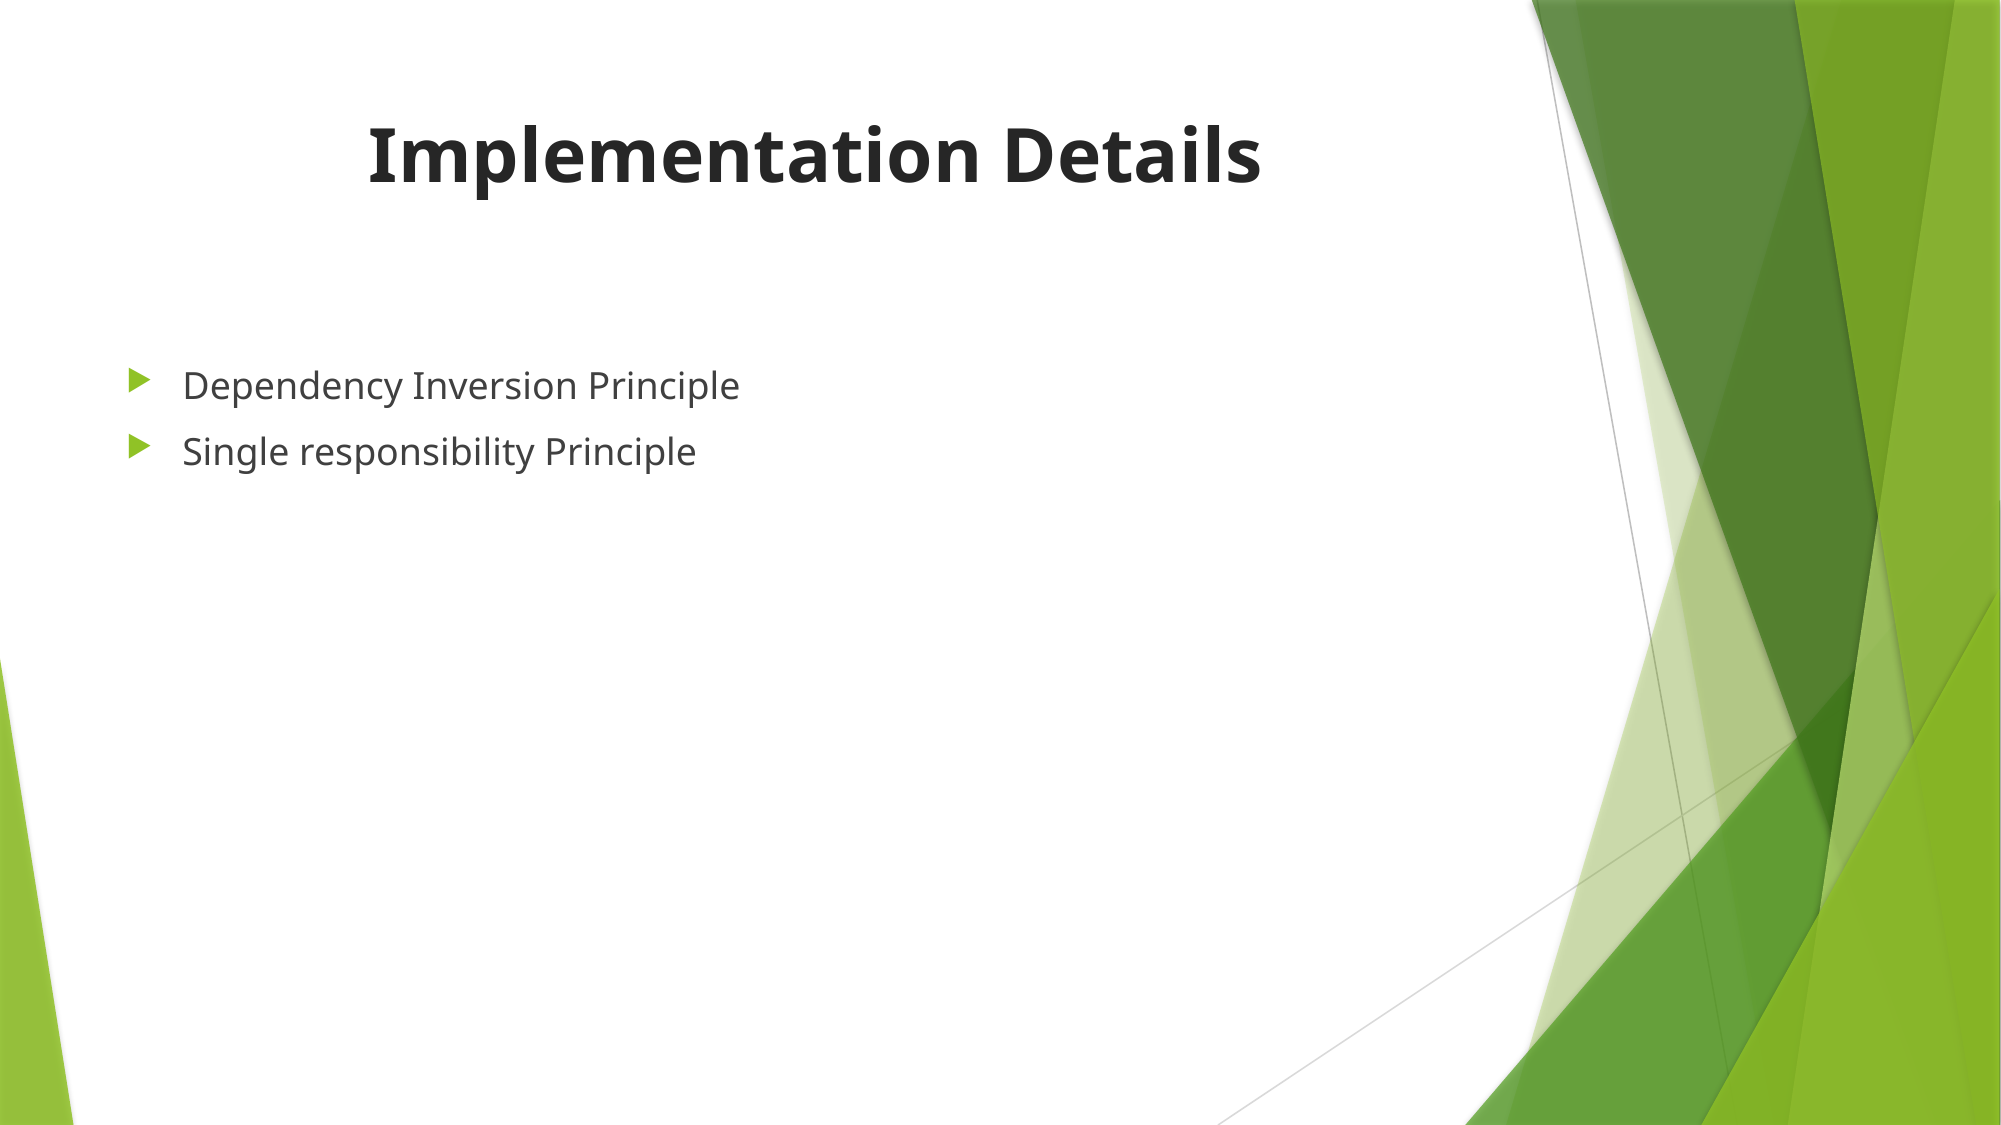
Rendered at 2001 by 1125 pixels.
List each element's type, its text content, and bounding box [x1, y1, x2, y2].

list Dependency Inversion Principle Single responsibility Principle [111, 354, 1522, 992]
title Implementation Details [111, 99, 1522, 317]
